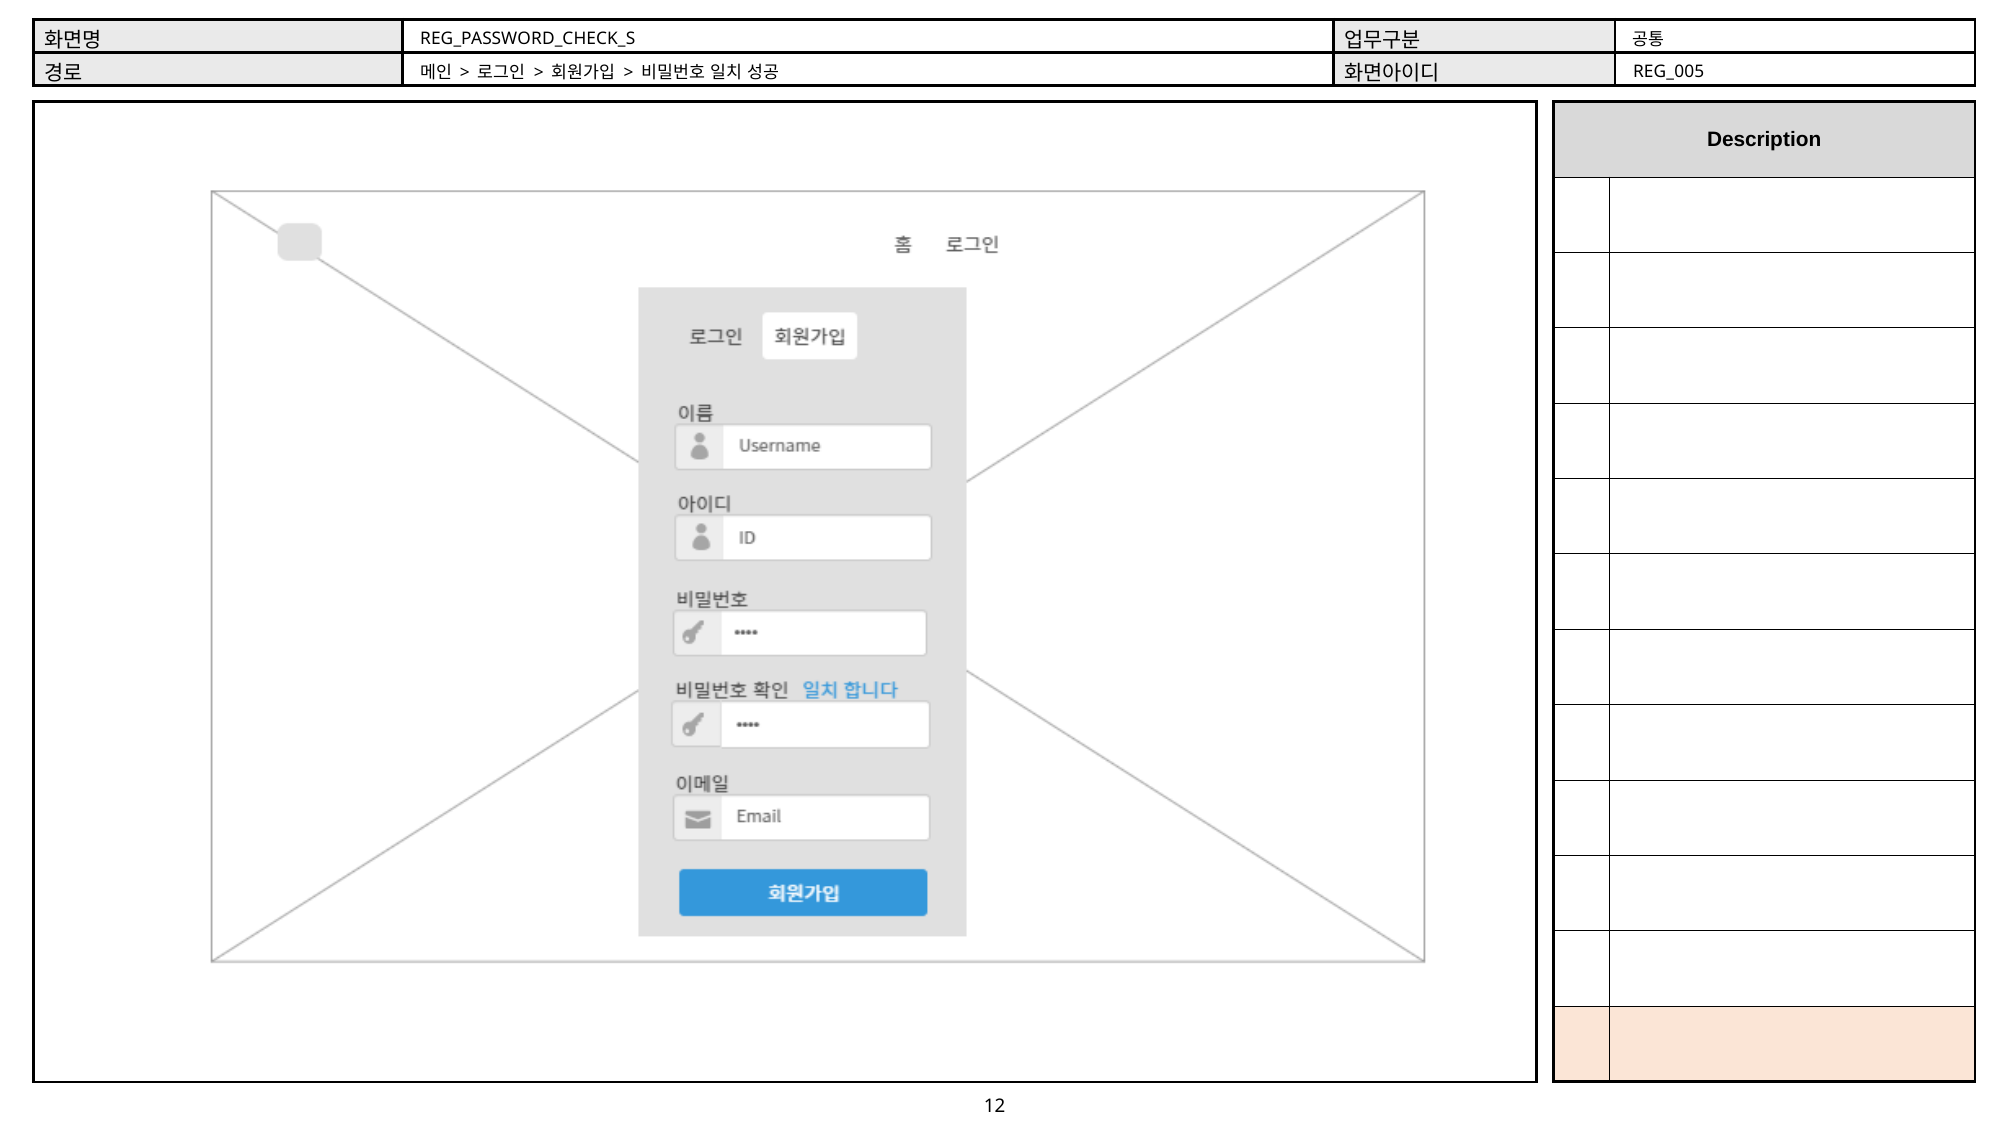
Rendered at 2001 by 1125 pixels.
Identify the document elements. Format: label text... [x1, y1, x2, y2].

list REG_005 [1618, 55, 1976, 89]
list REG_PASSWORD_CHECK_S [404, 22, 1331, 56]
list 공통 [1617, 23, 1975, 58]
list 메인 > 로그인 > 회원가입 > 비밀번호 일치 성공 [404, 56, 1331, 91]
picture [185, 175, 1450, 982]
